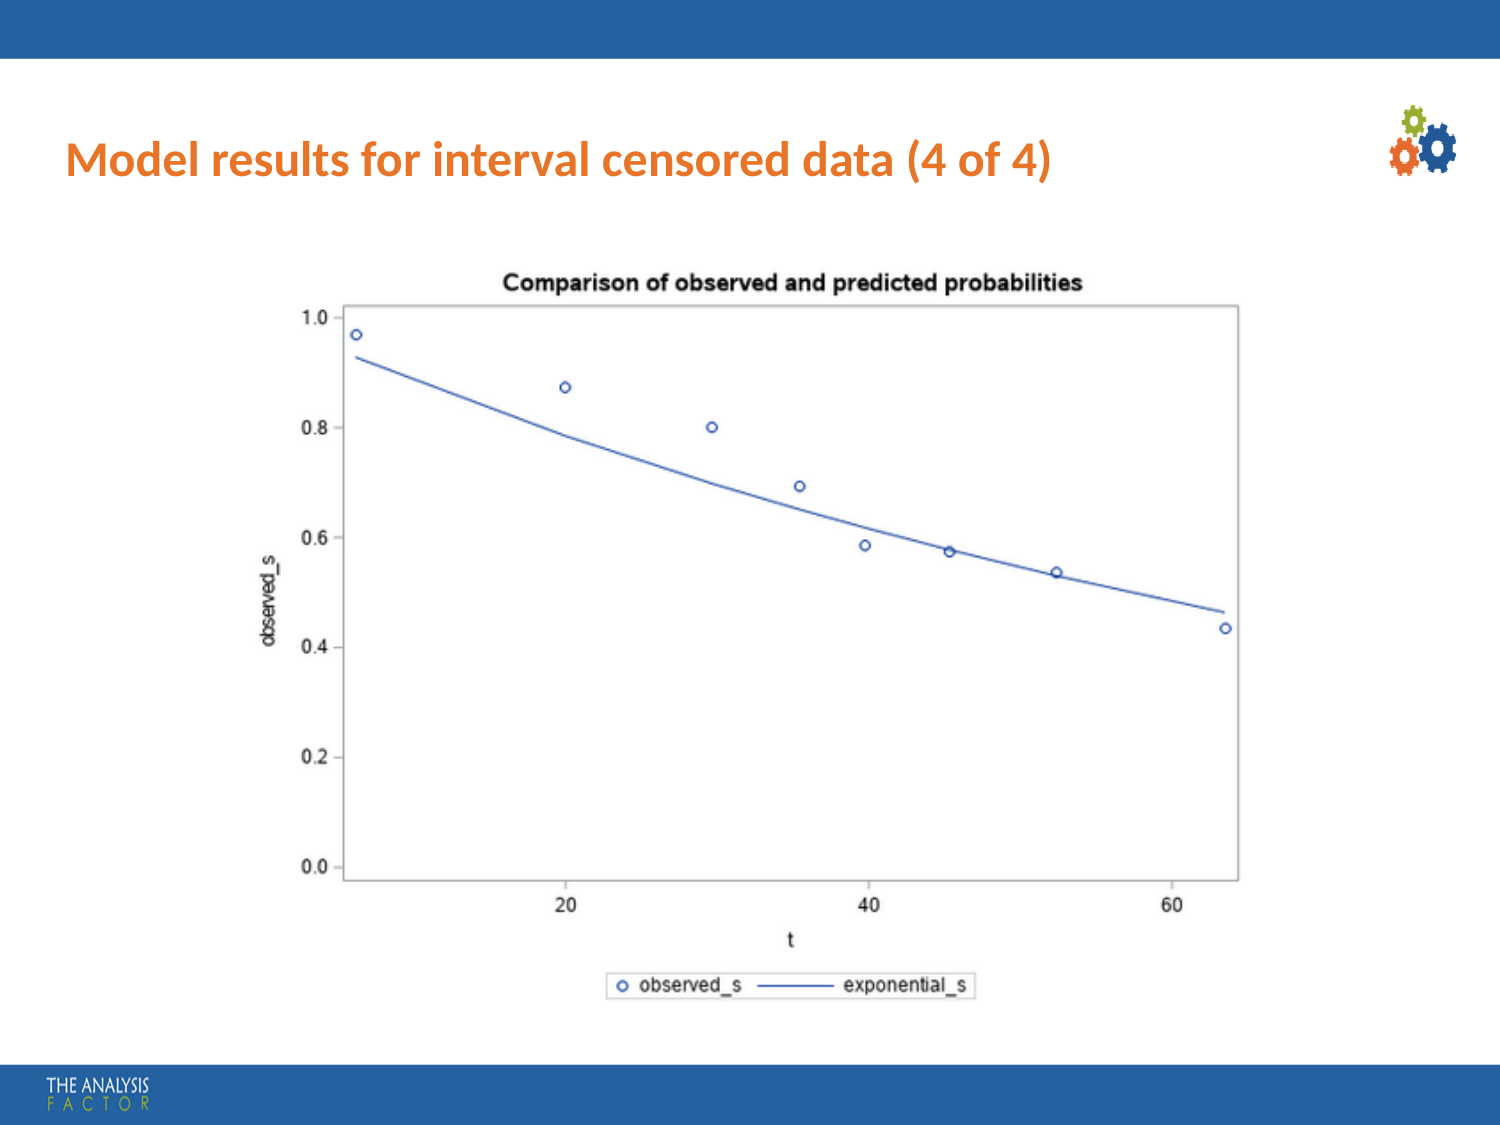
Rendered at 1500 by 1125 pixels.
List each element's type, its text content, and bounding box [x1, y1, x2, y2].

title Model results for interval censored data (4 of 4) [50, 62, 1450, 250]
picture [0, 0, 1500, 1125]
